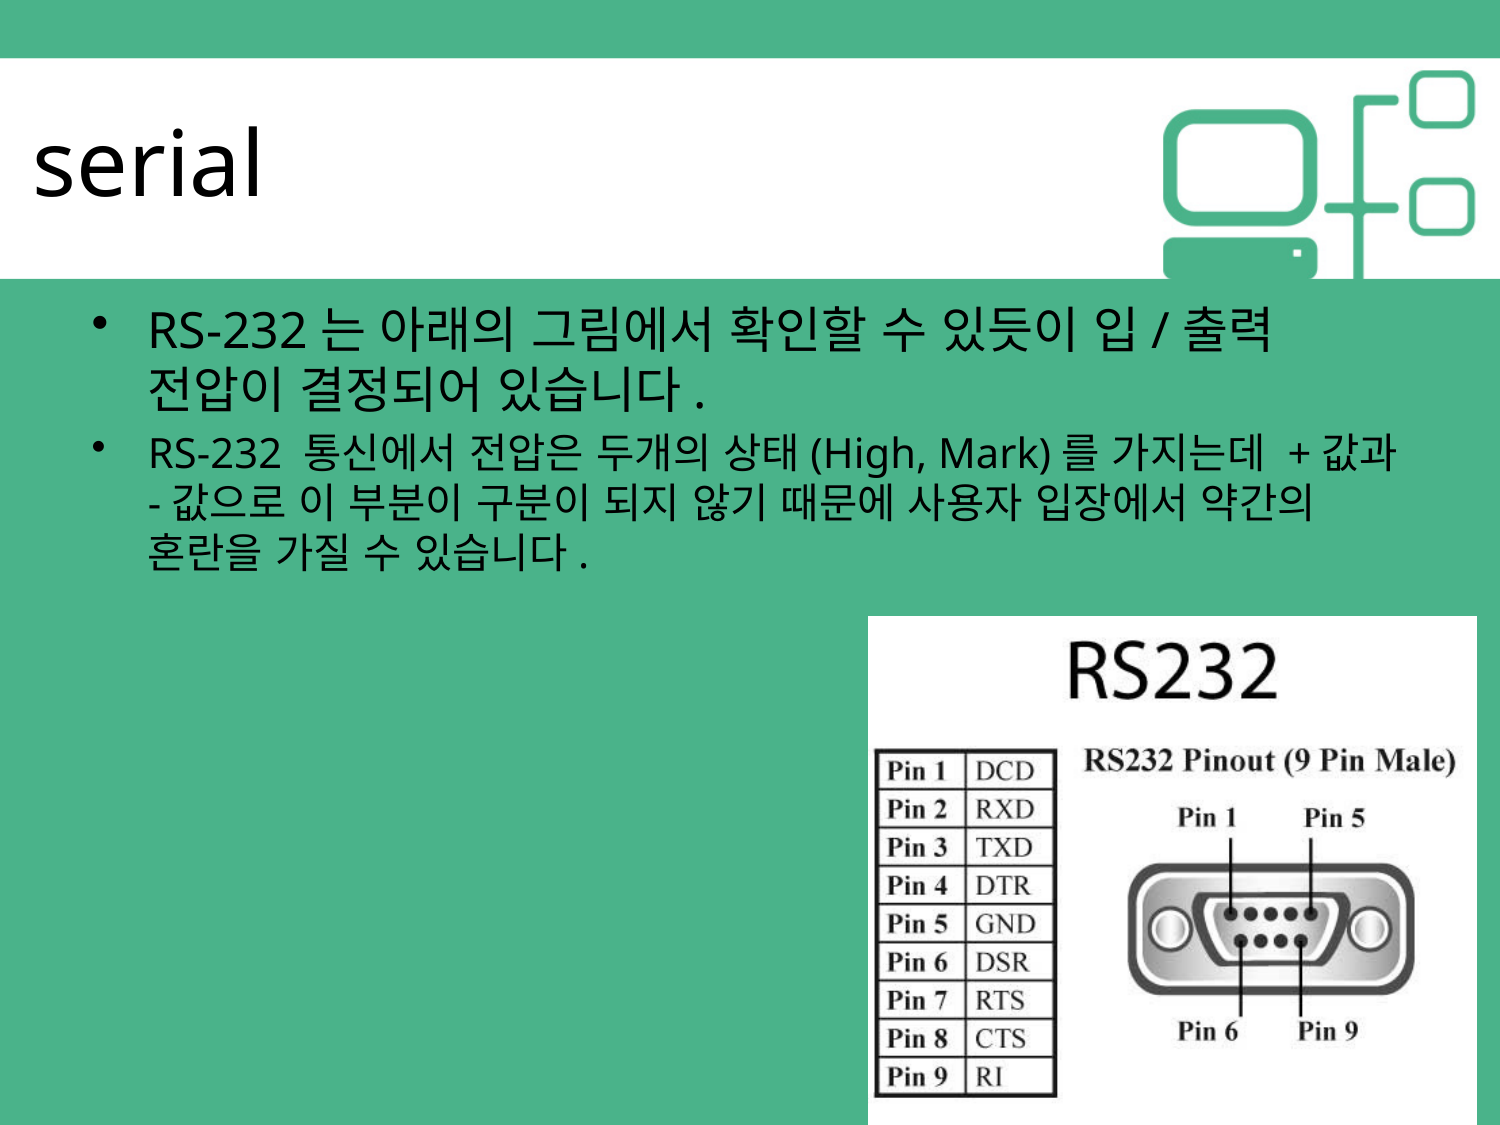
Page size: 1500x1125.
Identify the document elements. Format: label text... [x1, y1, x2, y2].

list RS-232는 아래의 그림에서 확인할 수 있듯이 입/출력 전압이 결정되어 있습니다. RS-232 통신에서 전압은 두개의 상태(High, Mark)를 가지는데 +값과 -값으로 이 부분이 구분이 되지 않기 때문에 사용자 입장에서 약간의 혼란을 가질 수 있습니다. [76, 290, 1427, 1093]
picture [0, 0, 1500, 278]
title serial [17, 66, 1368, 254]
picture [0, 386, 1500, 1125]
